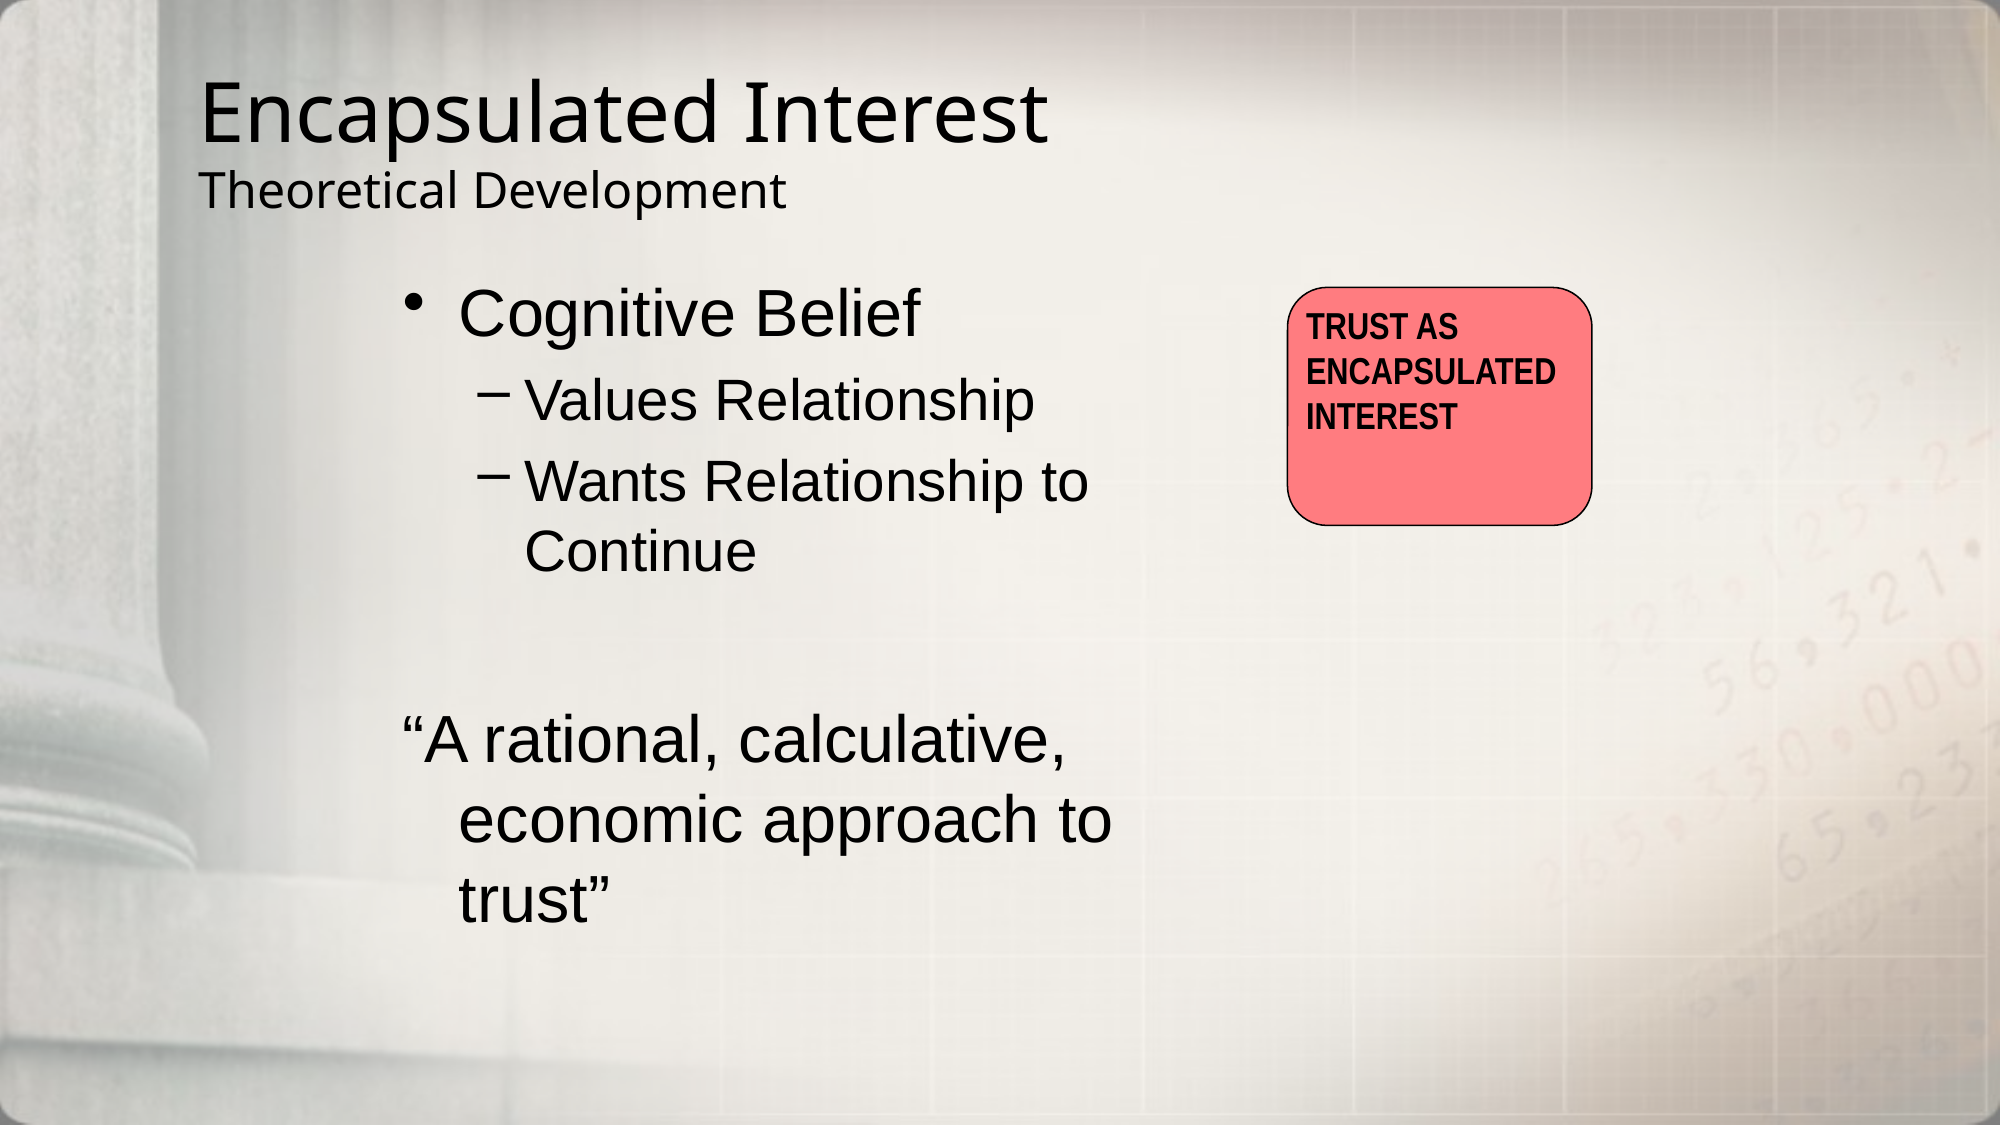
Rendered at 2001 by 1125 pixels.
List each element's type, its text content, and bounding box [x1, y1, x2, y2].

text_box TRUST AS ENCAPSULATED INTEREST [1287, 287, 1592, 526]
title Encapsulated Interest Theoretical Development [183, 44, 1901, 233]
list Cognitive Belief Values Relationship Wants Relationship to Continue “A rational, calculative, economic approach to trust” [387, 262, 1251, 1006]
